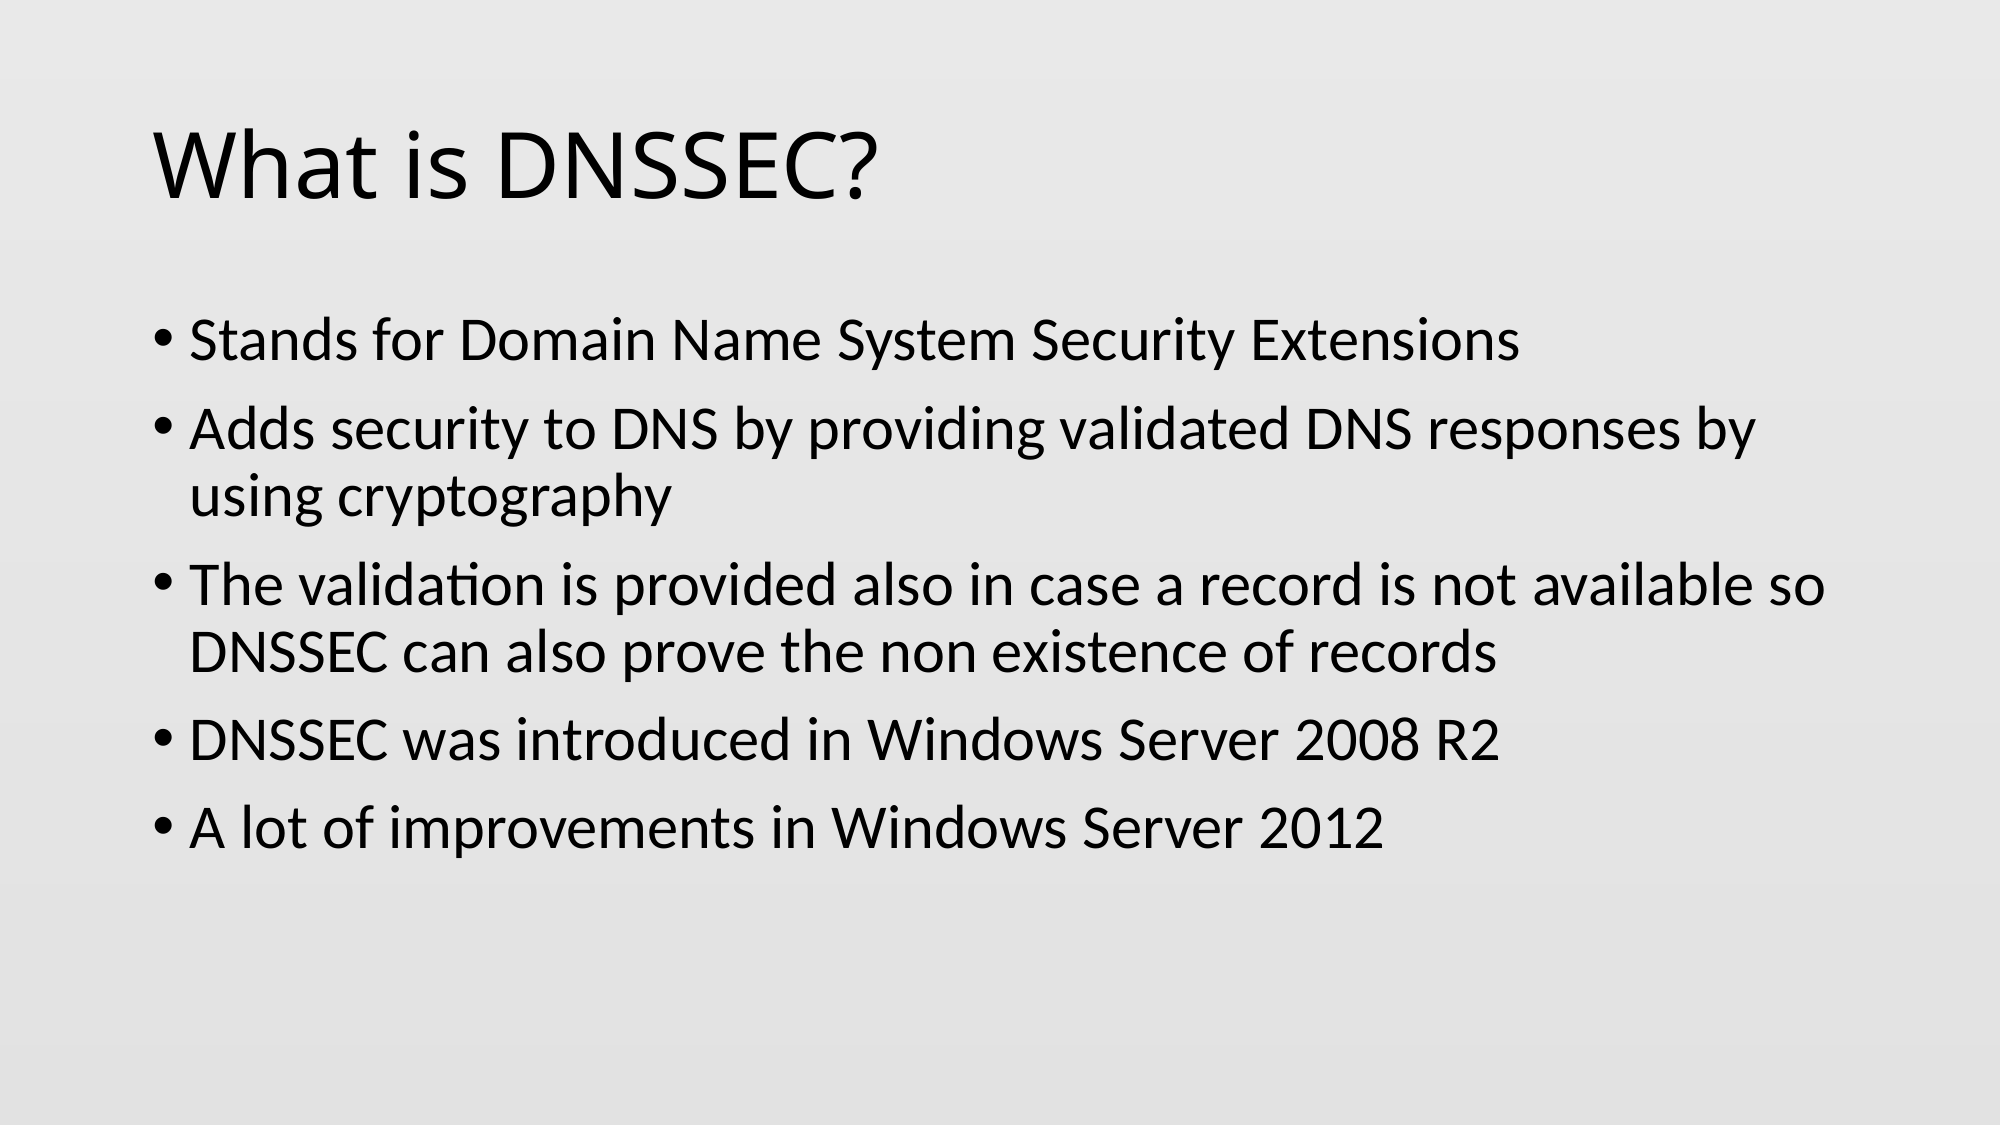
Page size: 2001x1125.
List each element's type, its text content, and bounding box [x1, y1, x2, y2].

list Stands for Domain Name System Security Extensions Adds security to DNS by providing validated DNS responses by using cryptography The validation is provided also in case a record is not available so DNSSEC can also prove the non existence of records DNSSEC was introduced in Windows Server 2008 R2 A lot of improvements in Windows Server 2012 [137, 299, 1863, 1014]
title What is DNSSEC? [137, 59, 1863, 278]
